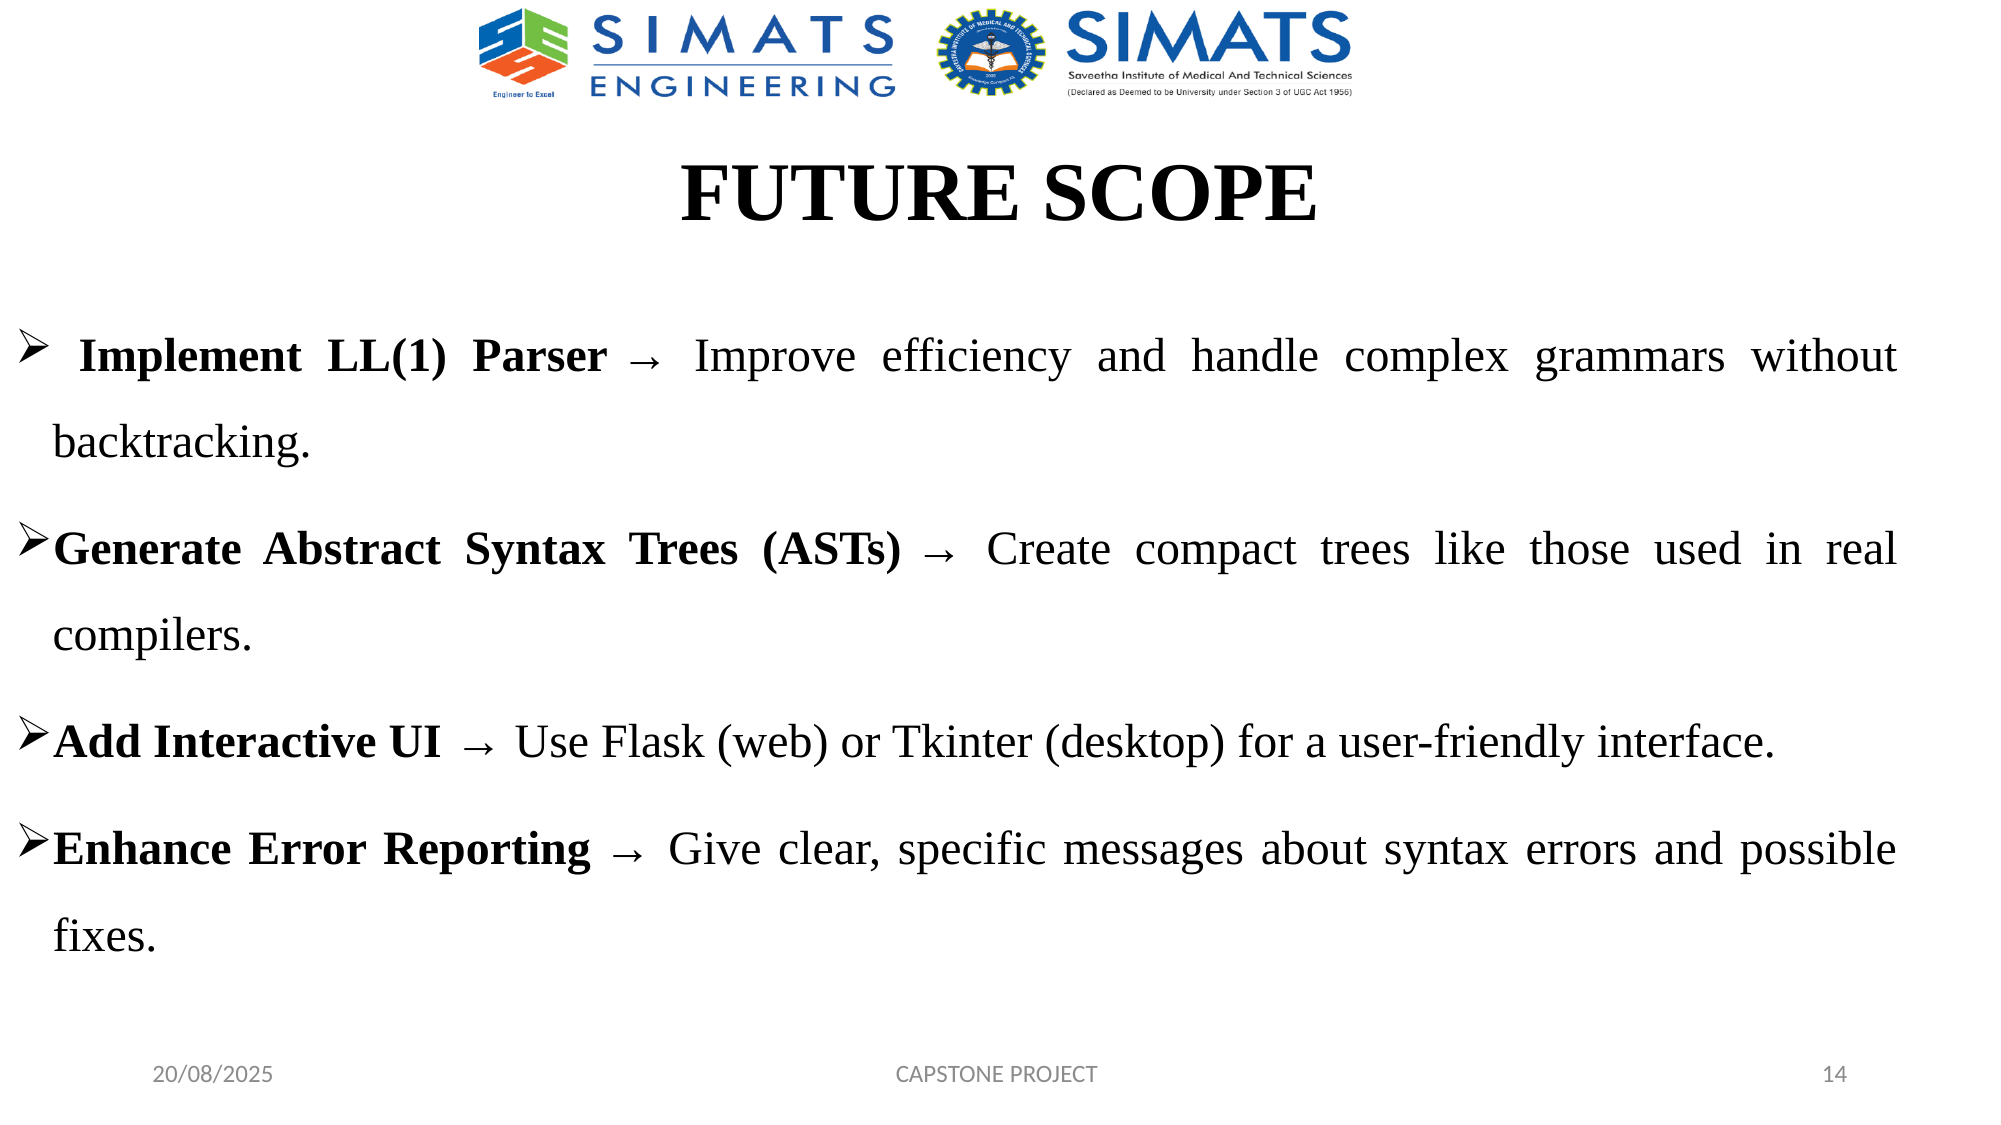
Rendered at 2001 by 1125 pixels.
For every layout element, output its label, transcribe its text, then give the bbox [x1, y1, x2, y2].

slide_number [137, 1055, 588, 1103]
footer CAPSTONE PROJECT [662, 1055, 1338, 1103]
list Implement LL(1) Parser → Improve efficiency and handle complex grammars without backtracking. Generate Abstract Syntax Trees (ASTs) → Create compact trees like those used in real compilers. Add Interactive UI → Use Flask (web) or Tkinter (desktop) for a user-friendly interface. Enhance Error Reporting → Give clear, specific messages about syntax errors and possible fixes. [0, 287, 1915, 1055]
picture [479, 8, 1352, 98]
slide_number 14 [1412, 1055, 1863, 1103]
title FUTURE SCOPE [137, 109, 1863, 278]
